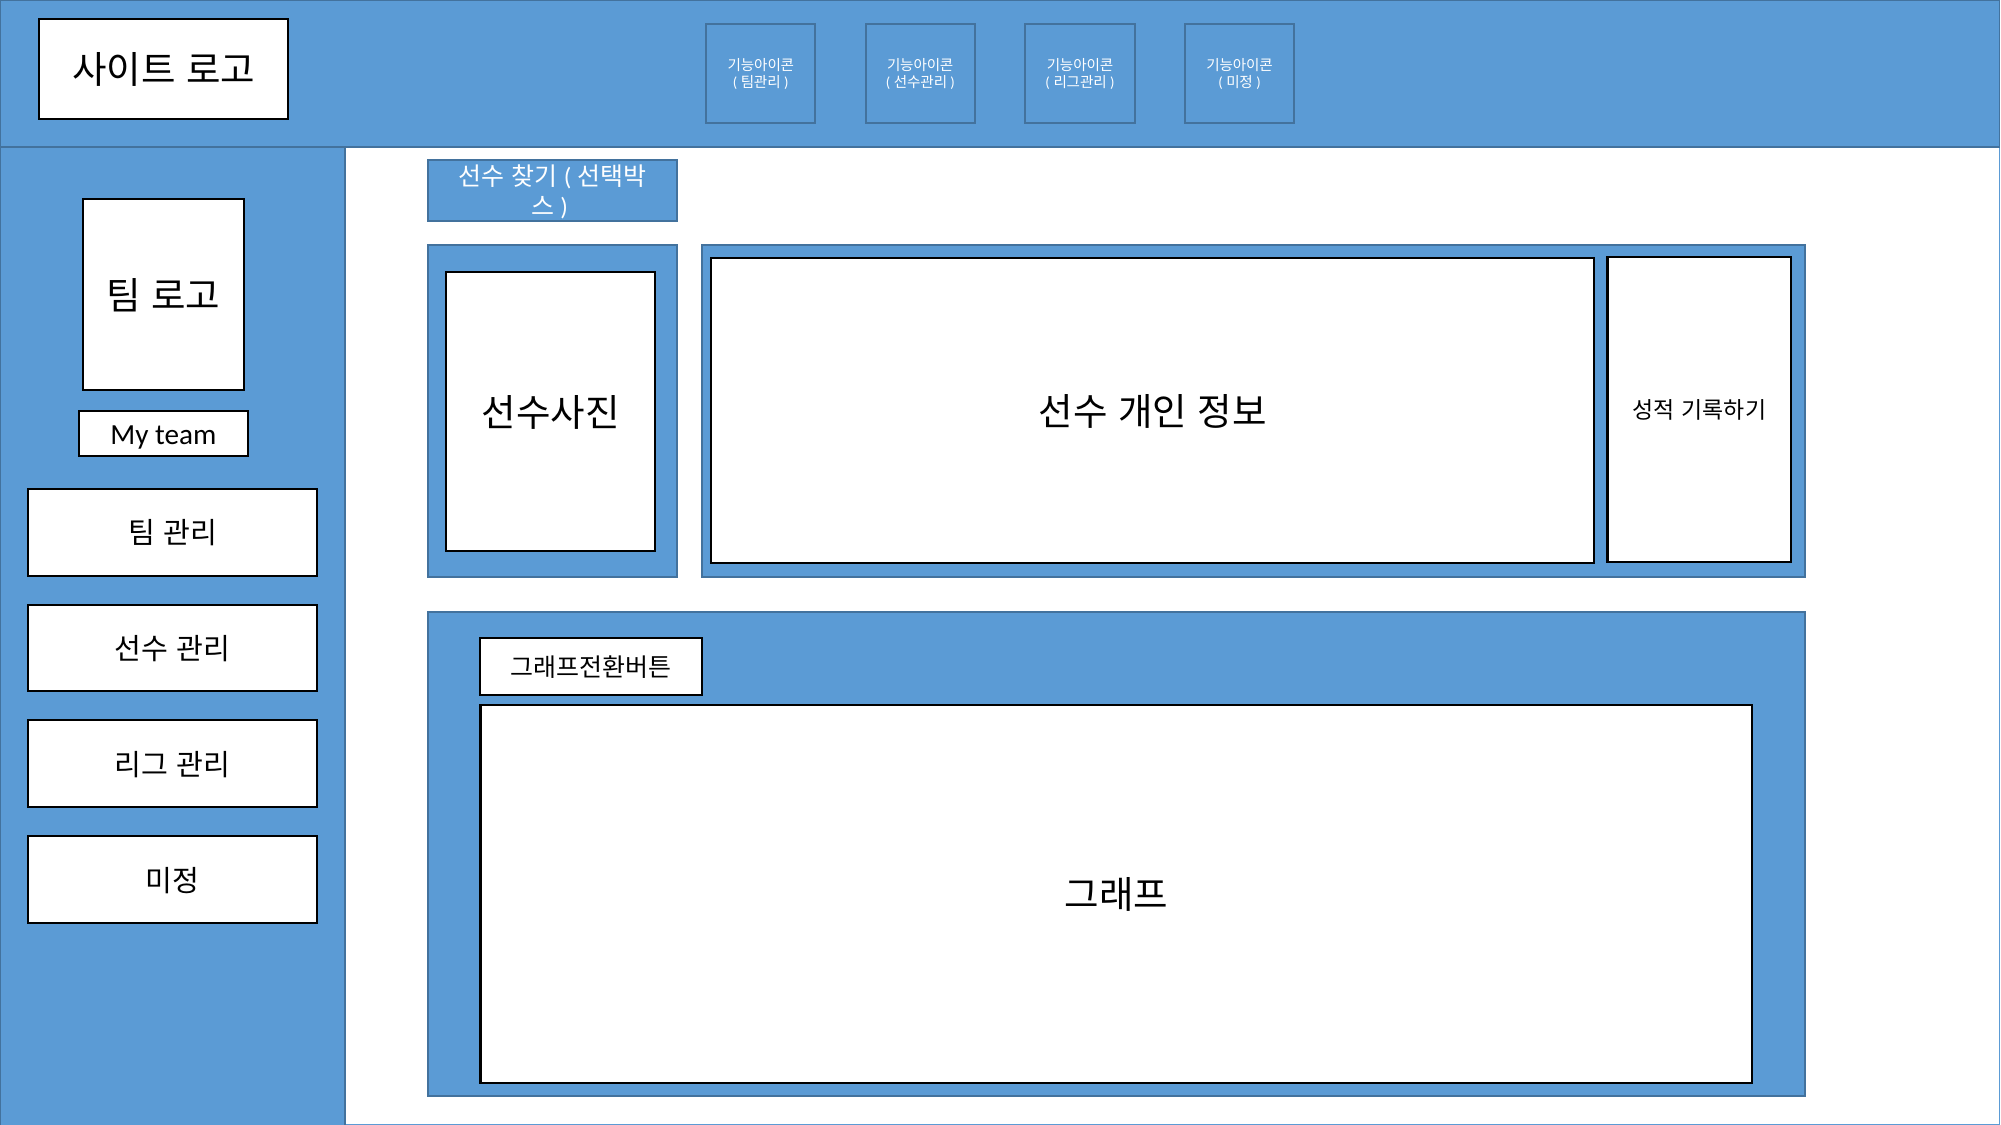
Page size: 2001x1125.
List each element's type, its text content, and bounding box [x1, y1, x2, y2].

text_box 그래프 [479, 704, 1753, 1084]
text_box 팀 로고 [82, 198, 245, 391]
text_box 선수 찾기(선택박스) [427, 159, 678, 222]
text_box 기능아이콘 (미정) [1184, 23, 1295, 124]
text_box [701, 244, 1806, 578]
text_box 성적 기록하기 [1606, 256, 1792, 563]
text_box 팀 관리 [27, 488, 318, 577]
text_box [427, 611, 1806, 1097]
text_box [0, 148, 346, 1125]
text_box [0, 0, 2000, 148]
text_box 선수 관리 [27, 604, 318, 692]
text_box 미정 [27, 835, 318, 924]
text_box 기능아이콘 (팀관리) [705, 23, 816, 124]
text_box 선수사진 [445, 271, 656, 552]
text_box 기능아이콘 (리그관리) [1024, 23, 1136, 124]
text_box [427, 244, 678, 578]
text_box 사이트 로고 [38, 18, 289, 120]
text_box My team [78, 410, 249, 457]
text_box 선수 개인 정보 [710, 257, 1595, 564]
text_box 그래프전환버튼 [479, 637, 703, 696]
text_box 리그 관리 [27, 719, 318, 808]
text_box 기능아이콘 (선수관리) [865, 23, 976, 124]
text_box [346, 148, 2000, 1125]
